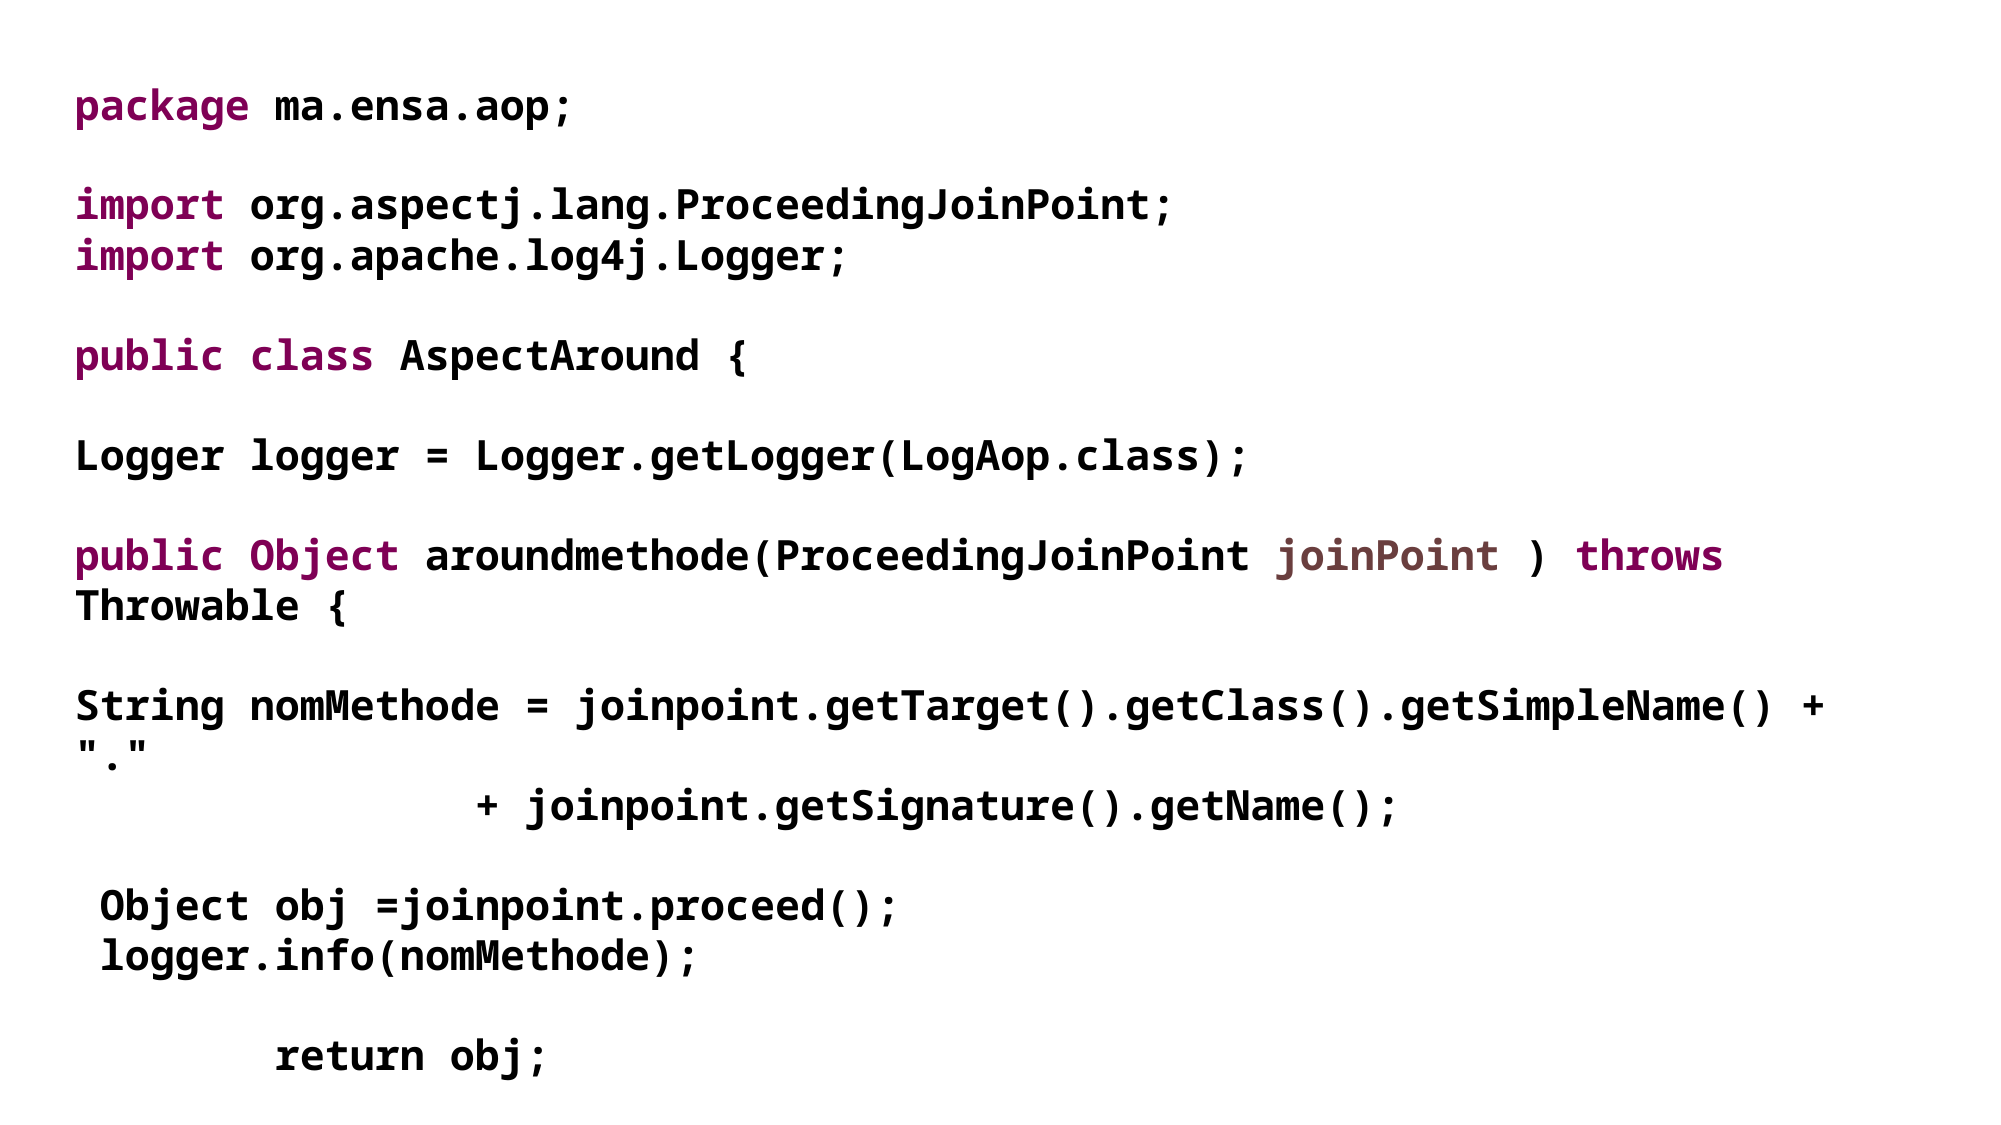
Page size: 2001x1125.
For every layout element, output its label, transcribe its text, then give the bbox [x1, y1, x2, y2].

text_box package ma.ensa.aop; import org.aspectj.lang.ProceedingJoinPoint; import org.apache.log4j.Logger; public class AspectAround { Logger logger = Logger.getLogger(LogAop.class); public Object aroundmethode(ProceedingJoinPoint joinPoint ) throws Throwable { String nomMethode = joinpoint.getTarget().getClass().getSimpleName() + "." + joinpoint.getSignature().getName(); Object obj =joinpoint.proceed(); logger.info(nomMethode); return obj; } } [60, 70, 1917, 1125]
